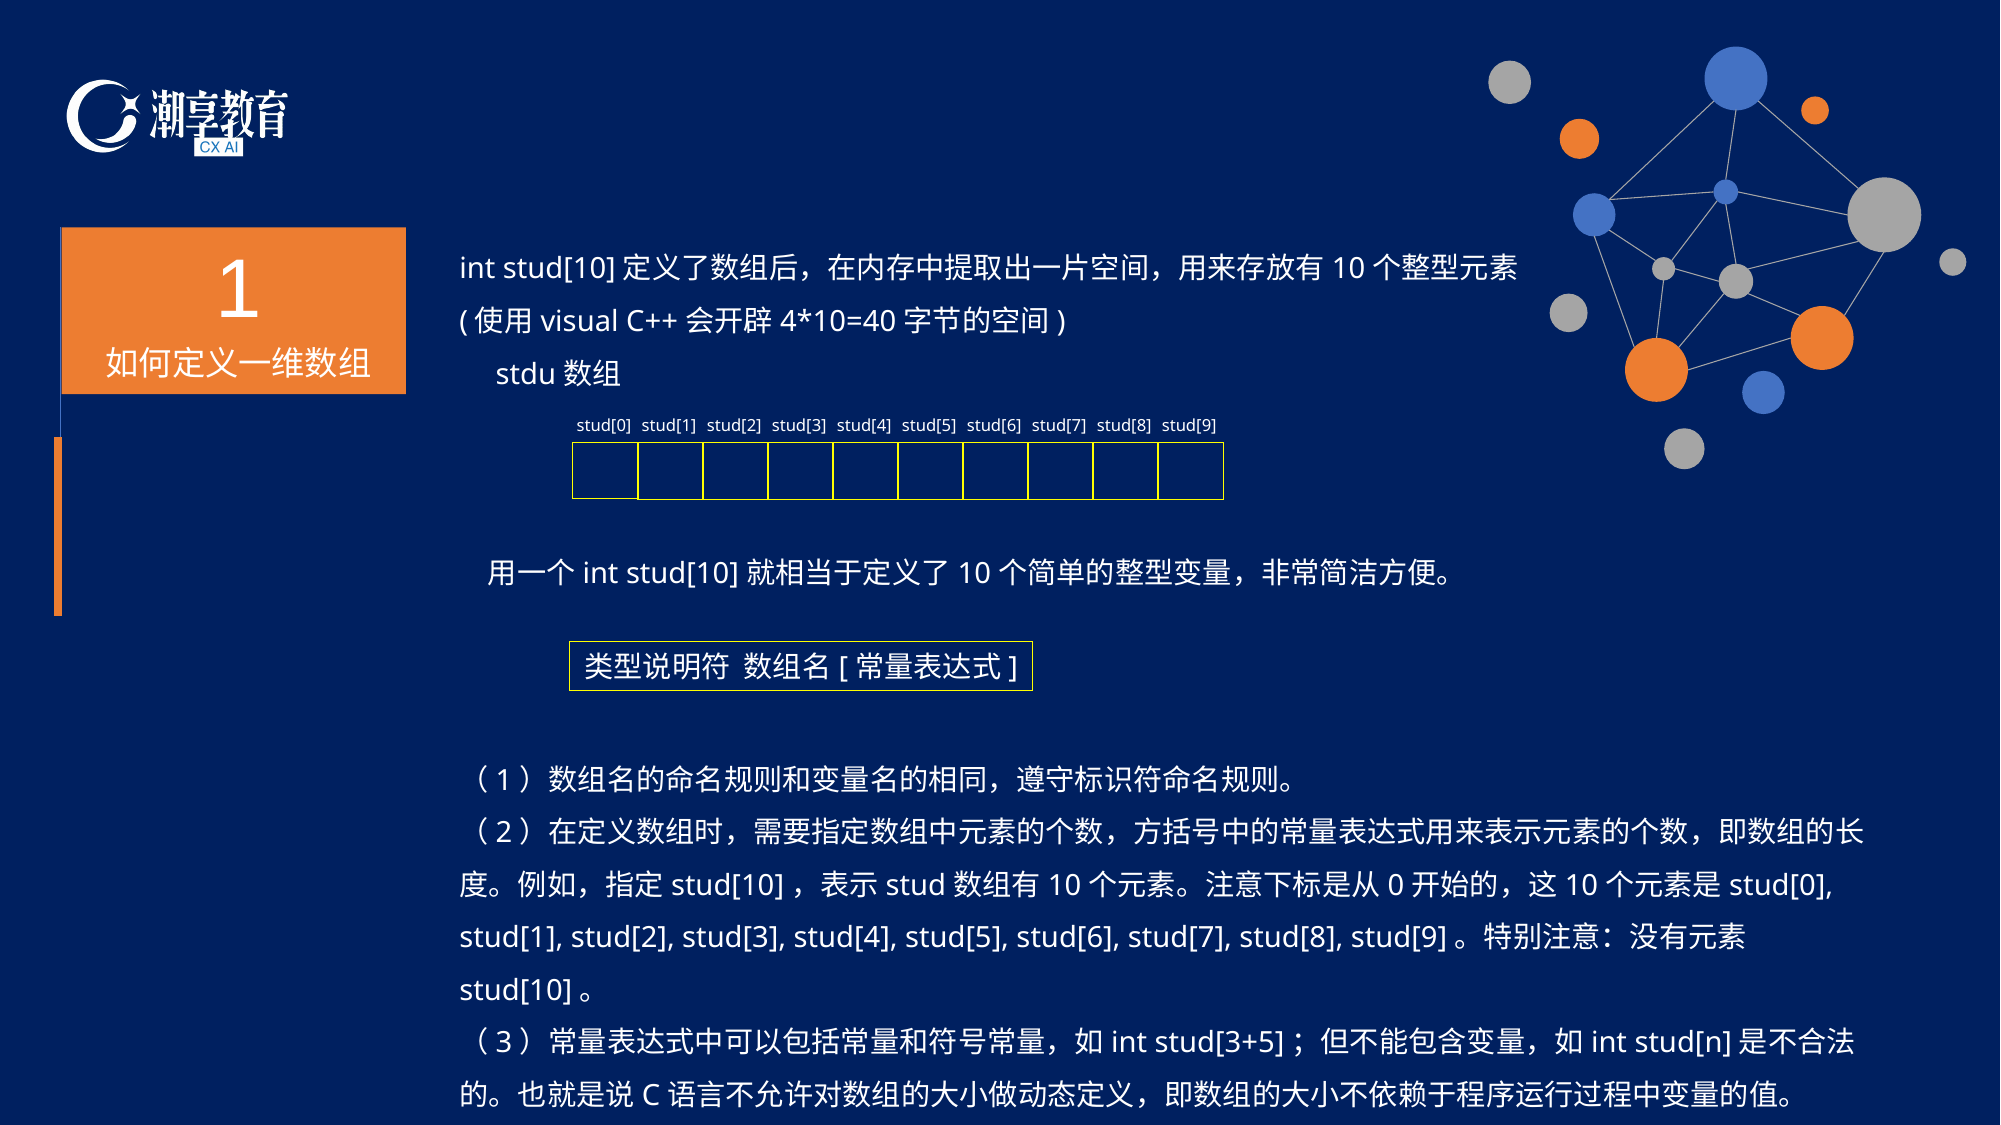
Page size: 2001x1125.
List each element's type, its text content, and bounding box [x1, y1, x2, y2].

text_box [1027, 442, 1092, 500]
text_box int stud[10]定义了数组后，在内存中提取出一片空间，用来存放有10个整型元素(使用visual C++会开辟4*10=40字节的空间) [444, 224, 1488, 345]
text_box stud[2] [692, 407, 757, 442]
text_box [61, 211, 411, 395]
text_box [702, 442, 767, 500]
text_box stud[3] [757, 407, 822, 442]
text_box stud[0] [561, 407, 626, 442]
text_box [897, 442, 962, 500]
text_box [962, 442, 1027, 500]
text_box stud[7] [1017, 407, 1082, 442]
text_box 用一个int stud[10]就相当于定义了10个简单的整型变量，非常简洁方便。 [473, 547, 1482, 597]
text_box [54, 227, 61, 616]
text_box [1157, 442, 1224, 500]
text_box [637, 442, 702, 500]
text_box 类型说明符 数组名[常量表达式] [569, 641, 1033, 691]
text_box stud[9] [1147, 407, 1245, 442]
text_box [1092, 442, 1157, 500]
text_box stud[1] [626, 407, 692, 442]
picture [54, 0, 300, 227]
text_box [767, 442, 832, 500]
text_box stud[5] [887, 407, 952, 442]
text_box stud[4] [822, 407, 887, 442]
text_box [1488, 46, 1967, 470]
text_box [832, 442, 897, 500]
text_box [572, 442, 637, 499]
text_box stud[6] [952, 407, 1017, 442]
text_box stdu数组 [480, 348, 637, 398]
text_box stud[8] [1082, 407, 1147, 442]
text_box （1）数组名的命名规则和变量名的相同，遵守标识符命名规则。 （2）在定义数组时，需要指定数组中元素的个数，方括号中的常量表达式用来表示元素的个数，即数组的长度。例如，指定stud[10]，表示stud数组有10个元素。注意下标是从0开始的，这10个元素是stud[0], stud[1], stud[2], stud[3], stud[4], stud[5], stud[6], stud[7], stud[8], stud[9]。特别注意：没有元素stud[10]。 （3）常量表达式中可以包括常量和符号常量，如int stud[3+5]；但不能包含变量，如int stud[n]是不合法的。也就是说C语言不允许对数组的大小做动态定义，即数组的大小不依赖于程序运行过程中变量的值。 [444, 736, 1891, 1119]
